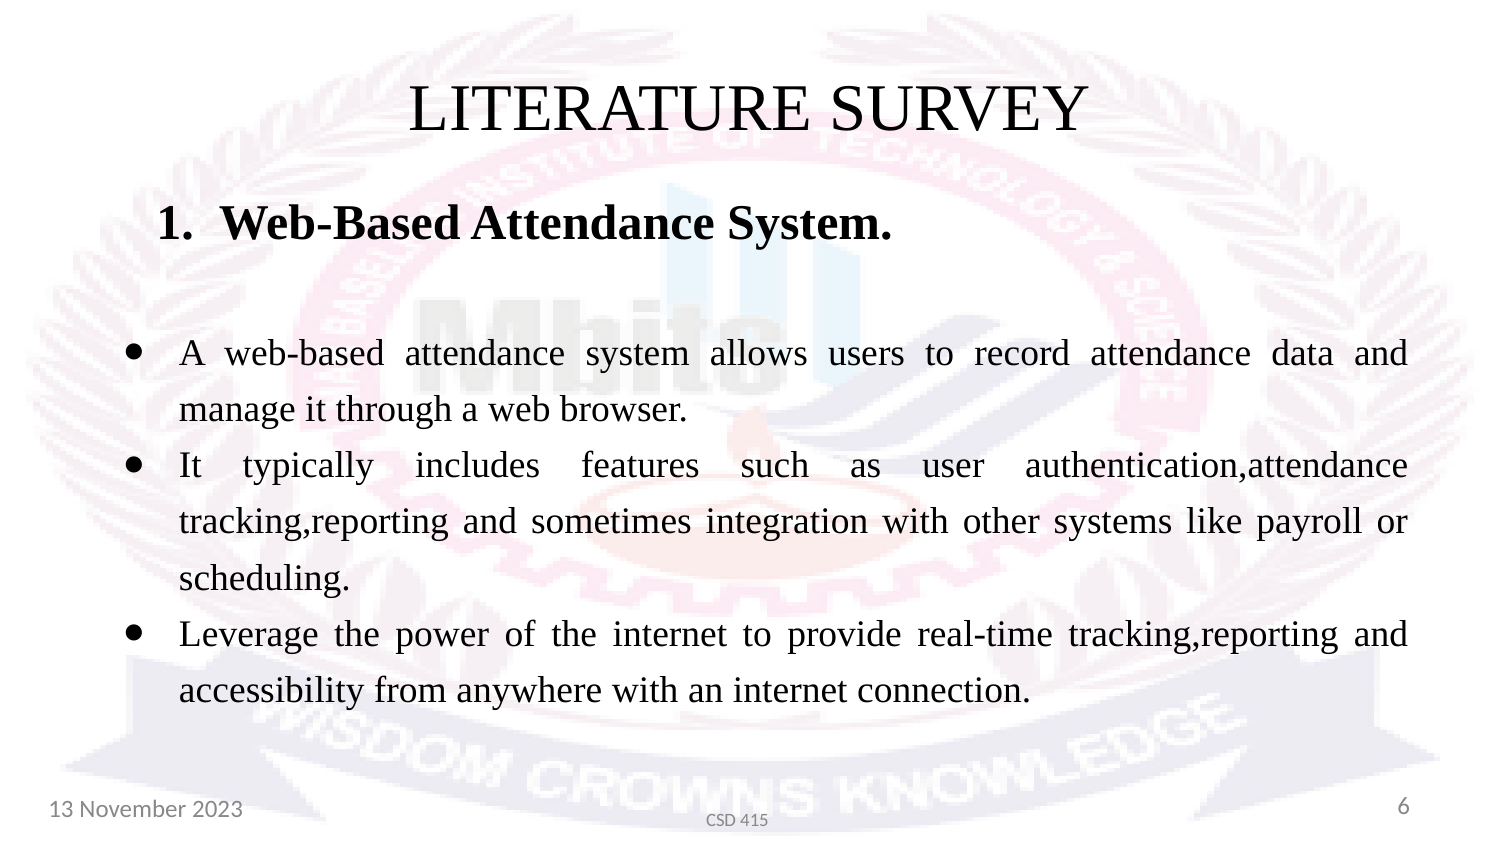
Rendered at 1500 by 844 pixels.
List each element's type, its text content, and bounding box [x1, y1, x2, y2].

slide_number 6 [1074, 783, 1425, 827]
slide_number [33, 785, 384, 831]
text_box Web-Based Attendance System. [128, 174, 1425, 301]
text_box A web-based attendance system allows users to record attendance data and manage it through a web browser. It typically includes features such as user authentication,attendance tracking,reporting and sometimes integration with other systems like payroll or scheduling. Leverage the power of the internet to provide real-time tracking,reporting and accessibility from anywhere with an internet connection. [88, 301, 1426, 783]
title LITERATURE SURVEY [75, 33, 1425, 175]
footer CSD 415 [500, 796, 975, 842]
